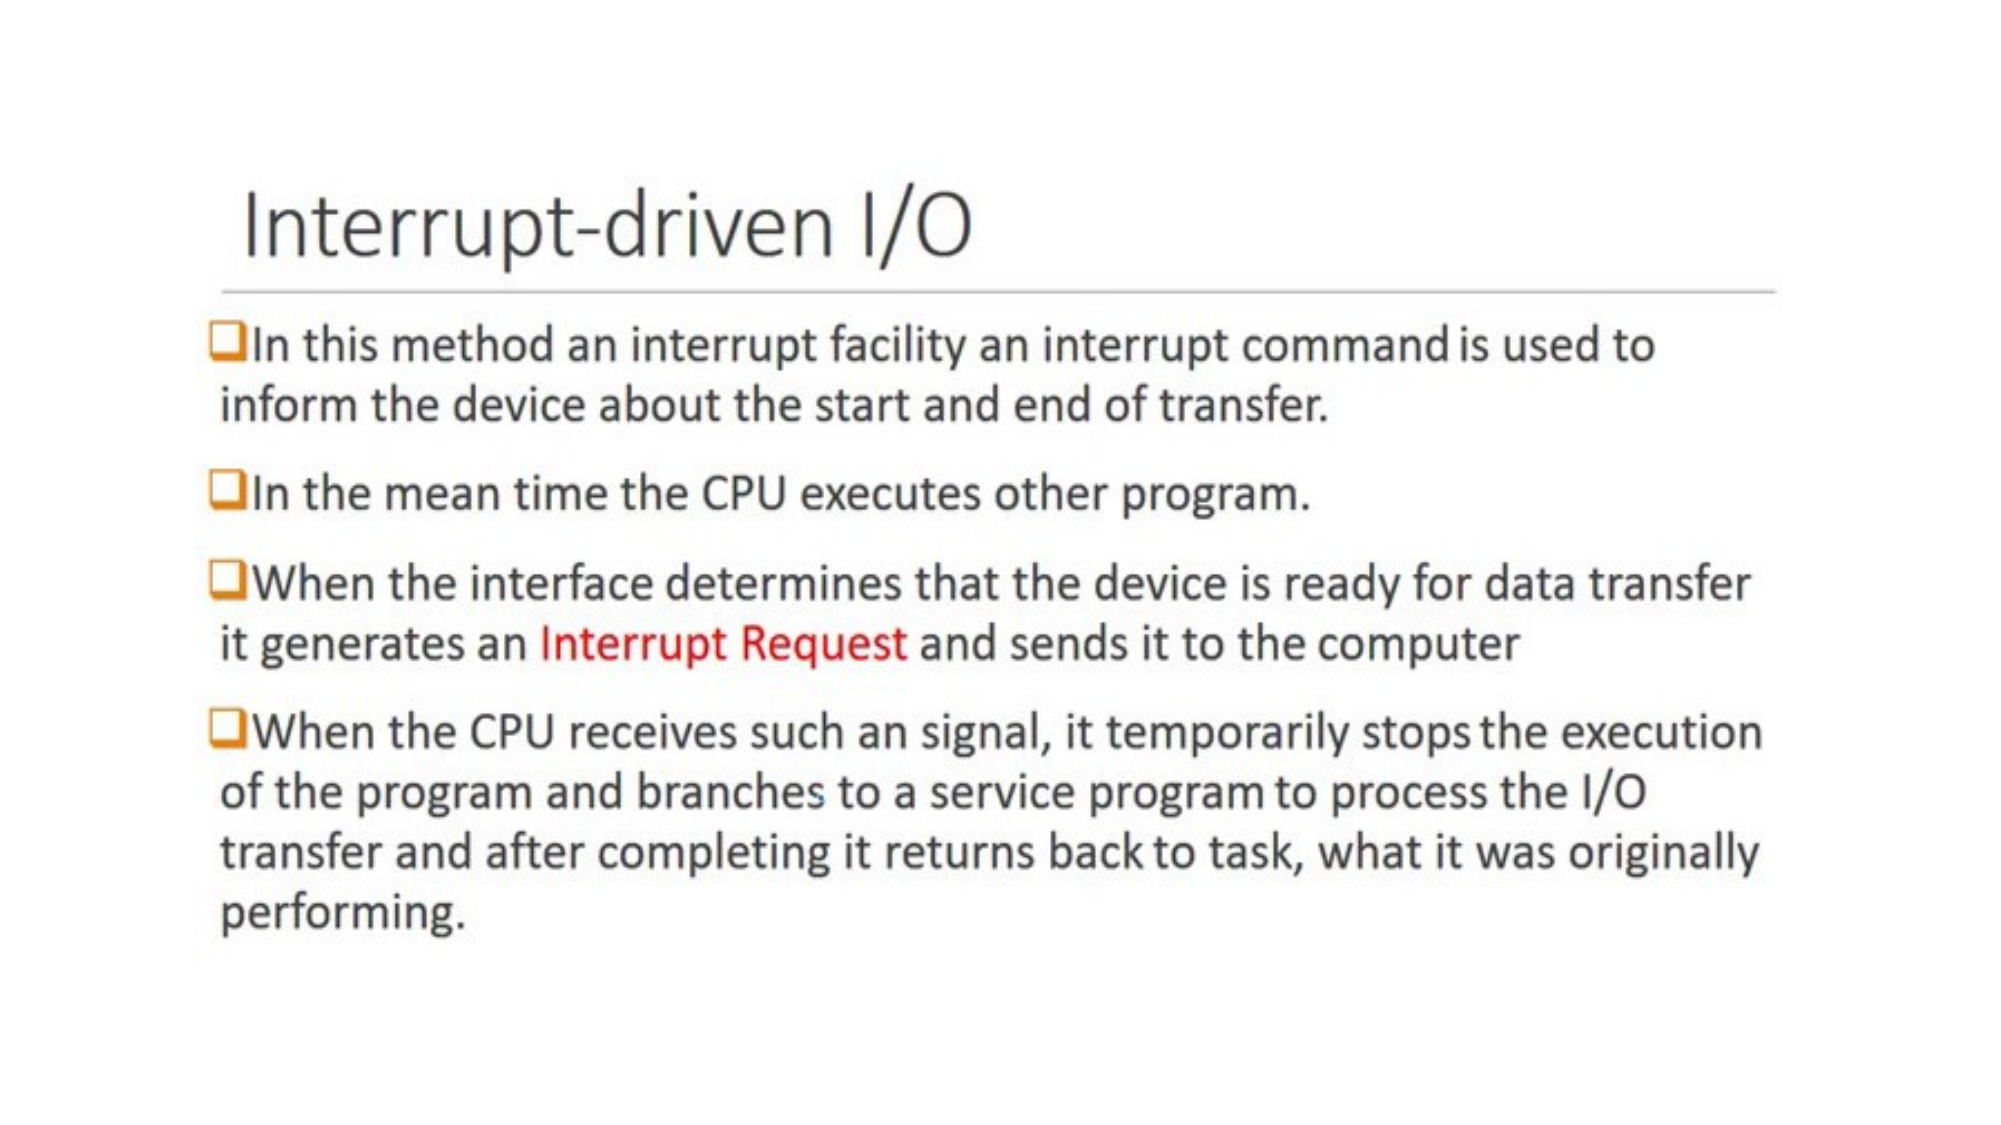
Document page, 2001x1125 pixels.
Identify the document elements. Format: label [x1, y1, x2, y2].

picture [124, 119, 1874, 1000]
